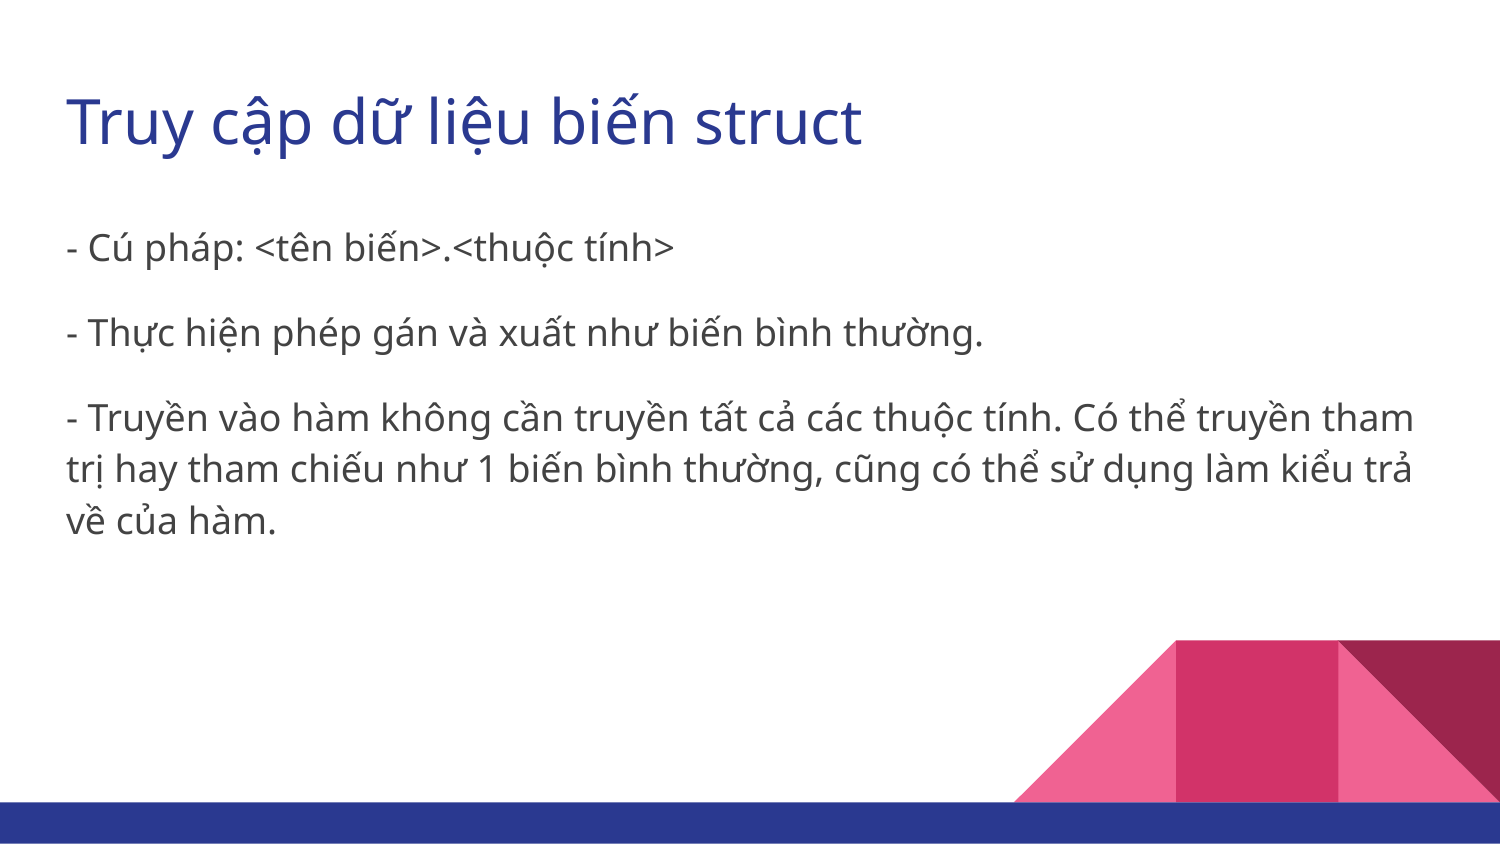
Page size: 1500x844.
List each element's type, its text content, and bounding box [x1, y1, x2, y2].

title Truy cập dữ liệu biến struct [51, 67, 1449, 167]
list - Cú pháp: <tên biến>.<thuộc tính> - Thực hiện phép gán và xuất như biến bình thường. - Truyền vào hàm không cần truyền tất cả các thuộc tính. Có thể truyền tham trị hay tham chiếu như 1 biến bình thường, cũng có thể sử dụng làm kiểu trả về của hàm. [51, 201, 1449, 750]
